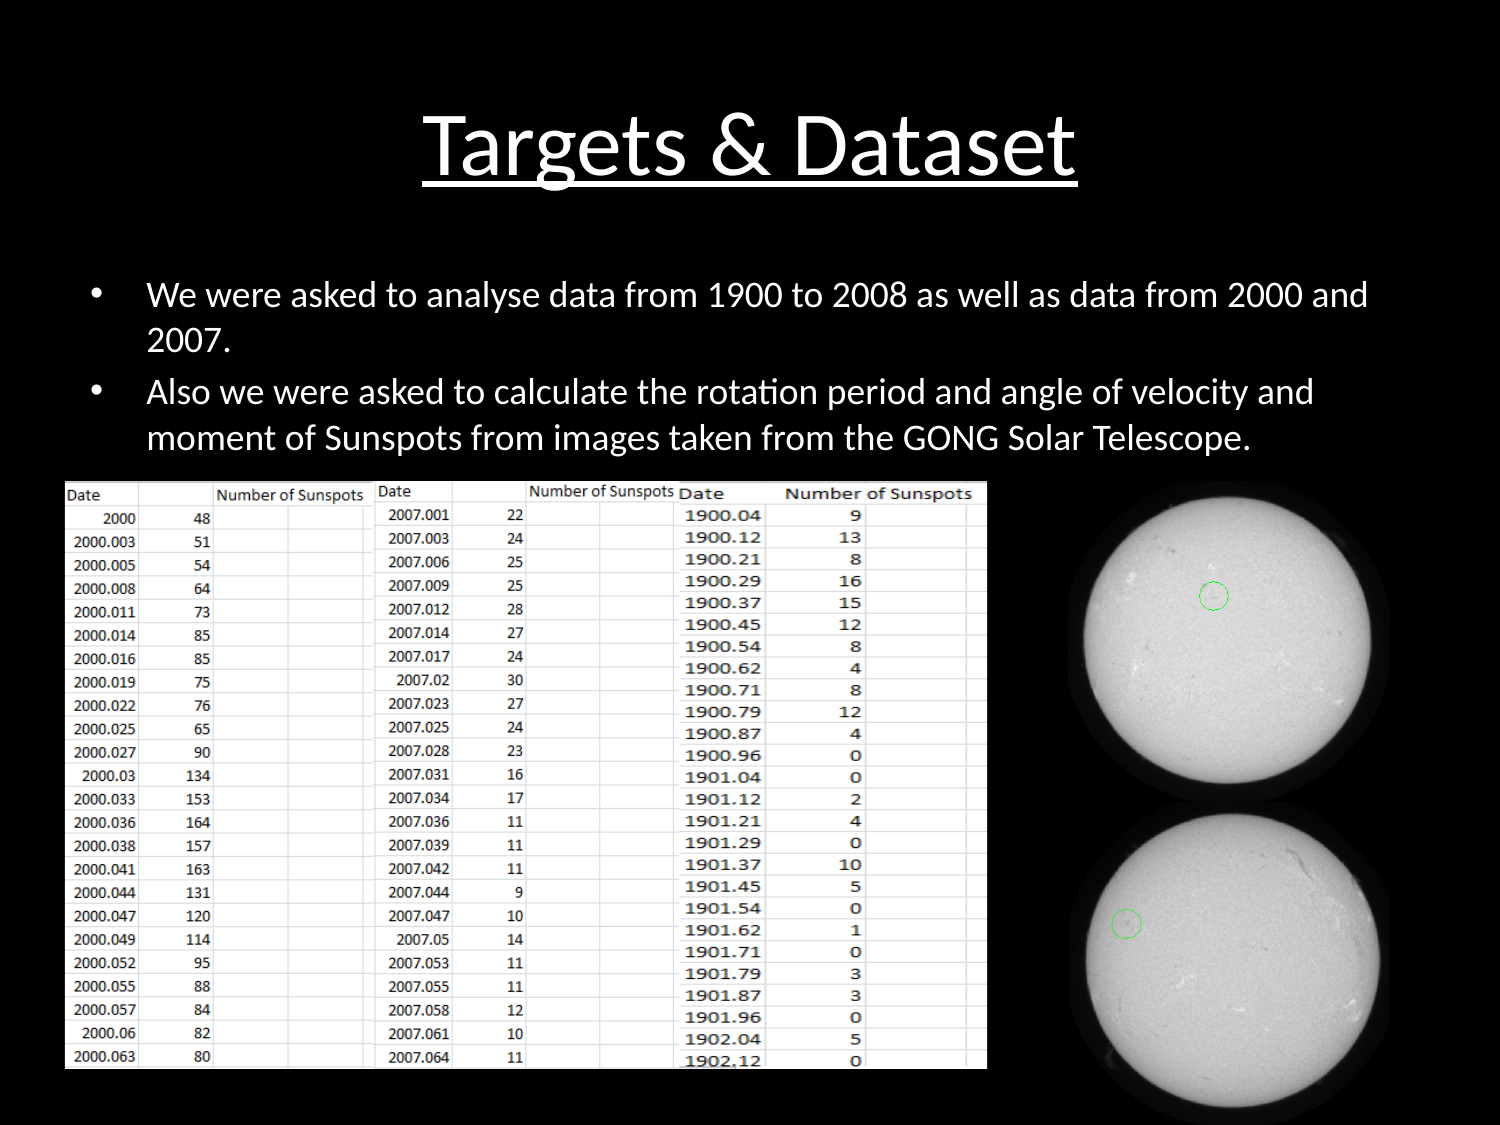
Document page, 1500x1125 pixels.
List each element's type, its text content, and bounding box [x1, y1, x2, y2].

picture [1068, 481, 1390, 1125]
title Targets & Dataset [75, 45, 1425, 233]
picture [64, 481, 988, 1070]
list We were asked to analyse data from 1900 to 2008 as well as data from 2000 and 2007. Also we were asked to calculate the rotation period and angle of velocity and moment of Sunspots from images taken from the GONG Solar Telescope. [75, 262, 1425, 504]
